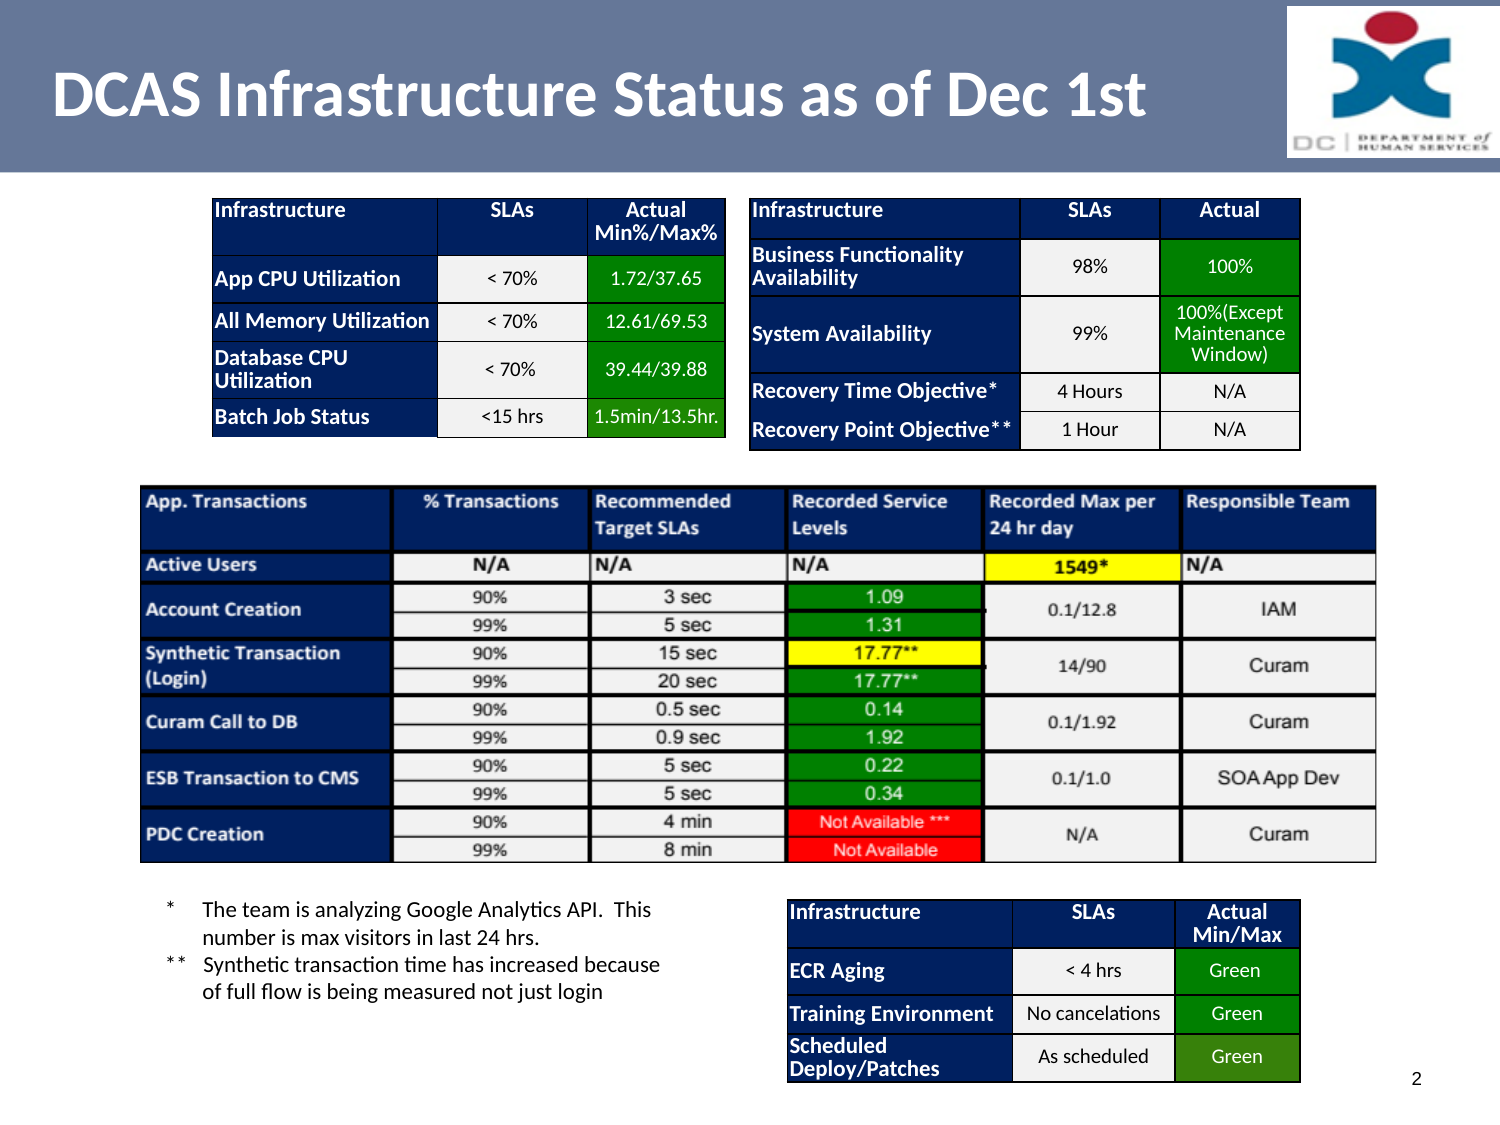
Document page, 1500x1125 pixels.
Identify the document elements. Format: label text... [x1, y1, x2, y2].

table_cell No cancelations [1013, 996, 1174, 1033]
table_cell Recovery Time Objective* [751, 374, 1019, 411]
table_cell < 4 hrs [1013, 949, 1174, 994]
table_cell < 70% [438, 256, 587, 302]
table_cell 98% [1021, 240, 1159, 295]
table_cell 1 Hour [1021, 412, 1159, 449]
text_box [139, 460, 1377, 863]
table_cell Business Functionality Availability [751, 240, 1019, 295]
table_cell Green [1176, 949, 1299, 994]
table_cell Batch Job Status [213, 399, 437, 437]
table_cell App CPU Utilization [213, 256, 437, 302]
table_cell System Availability [751, 297, 1019, 372]
table_header SLAs [1013, 901, 1174, 947]
table_cell Training Environment [788, 996, 1012, 1033]
table_header Actual Min%/Max% [588, 199, 724, 255]
table_cell 1.72/37.65 [588, 256, 724, 302]
table_cell 100%(Except Maintenance Window) [1161, 297, 1299, 372]
table_cell <15 hrs [438, 399, 587, 437]
table_header Infrastructure [788, 901, 1012, 947]
table_header SLAs [438, 199, 587, 255]
table_header Infrastructure [213, 199, 437, 255]
table_cell Scheduled Deploy/Patches [788, 1035, 1012, 1081]
table_cell 99% [1021, 297, 1159, 372]
table_cell 39.44/39.88 [588, 342, 724, 398]
table_cell 4 Hours [1021, 374, 1159, 411]
table_cell N/A [1161, 374, 1299, 411]
table_cell 1.5min/13.5hr. [588, 399, 724, 437]
table_cell All Memory Utilization [213, 304, 437, 341]
table_cell N/A [1161, 412, 1299, 449]
table_header Actual Min/Max [1176, 901, 1299, 947]
table_cell 100% [1161, 240, 1299, 295]
table_cell 12.61/69.53 [588, 304, 724, 341]
table_cell As scheduled [1013, 1035, 1174, 1081]
table_cell Database CPU Utilization [213, 342, 437, 398]
table_cell < 70% [438, 304, 587, 341]
picture [1287, 6, 1500, 158]
table_cell Recovery Point Objective** [751, 411, 1019, 449]
table_cell Green [1176, 996, 1299, 1033]
table_cell ECR Aging [788, 949, 1012, 994]
text_box * The team is analyzing Google Analytics API. This number is max visitors in last 24 hrs. ** Synthetic transaction time has increased because of full flow is being measured not just login [149, 887, 714, 1012]
table_cell < 70% [438, 342, 587, 398]
table_cell Green [1176, 1035, 1299, 1081]
table_header SLAs [1021, 199, 1159, 238]
table_header Actual [1161, 199, 1299, 238]
table_header Infrastructure [751, 199, 1019, 238]
title DCAS Infrastructure Status as of Dec 1st [37, 46, 1263, 138]
slide_number 2 [1351, 1047, 1438, 1108]
